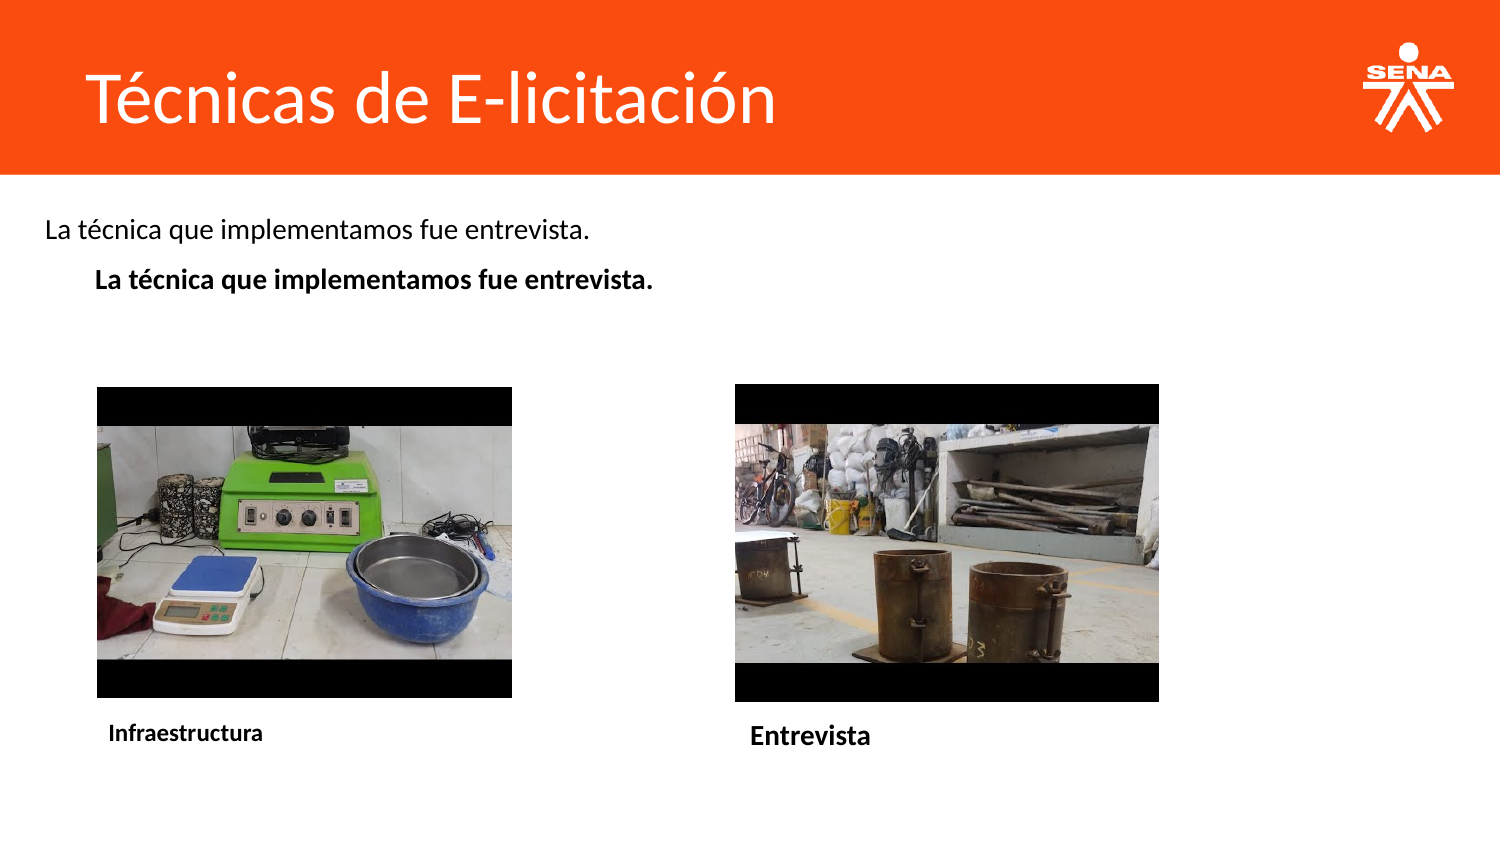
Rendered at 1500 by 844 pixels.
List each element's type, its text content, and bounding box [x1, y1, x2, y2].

text_box Técnicas de E-licitación [70, 41, 1328, 147]
text_box Entrevista [735, 701, 1331, 767]
text_box La técnica que implementamos fue entrevista. [80, 245, 676, 311]
text_box Infraestructura [93, 701, 689, 762]
text_box La técnica que implementamos fue entrevista. [30, 195, 626, 261]
picture [0, 0, 1500, 844]
